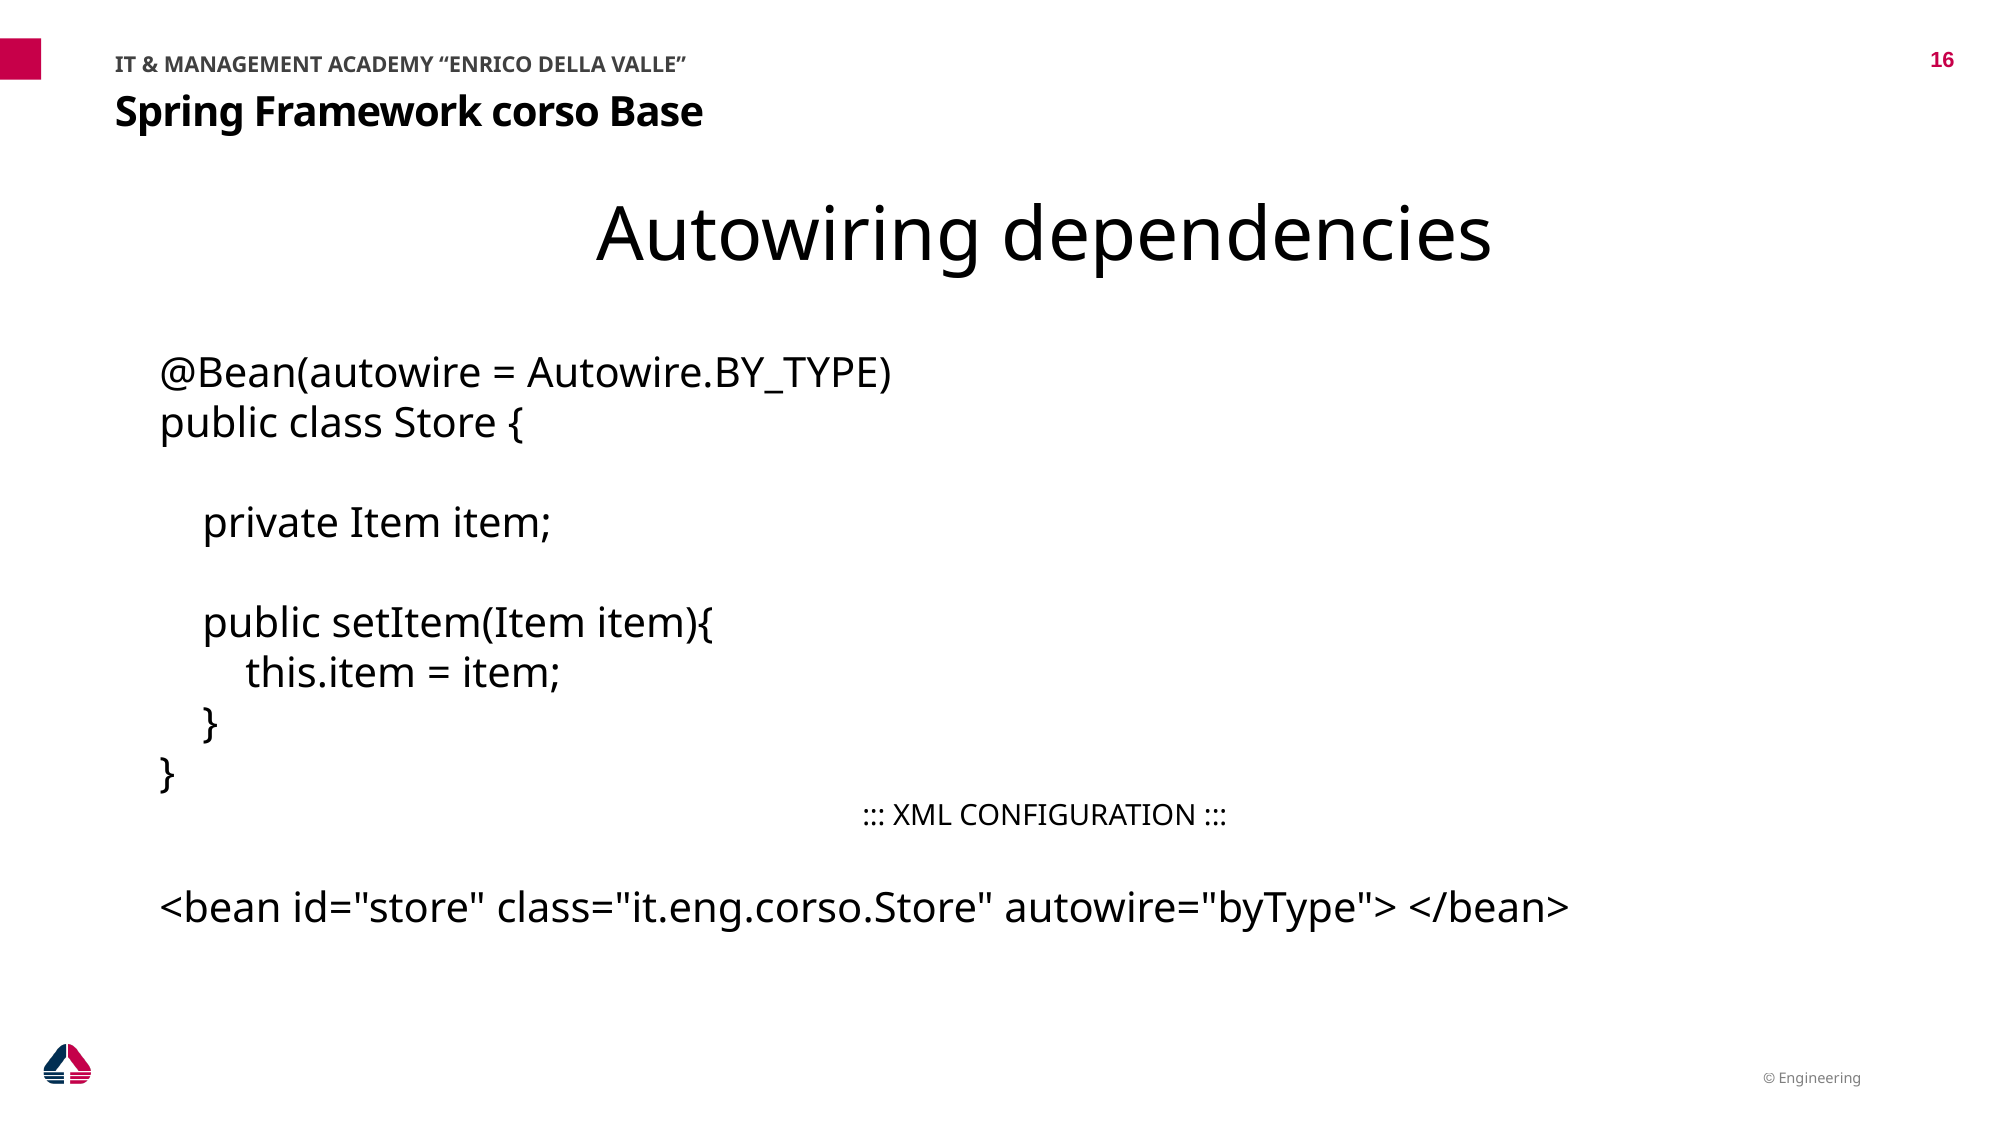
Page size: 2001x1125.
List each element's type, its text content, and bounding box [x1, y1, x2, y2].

text_box Autowiring dependencies @Bean(autowire = Autowire.BY_TYPE) public class Store { private Item item; public setItem(Item item){ this.item = item; } } ::: XML CONFIGURATION ::: <bean id="store" class="it.eng.corso.Store" autowire="byType"> </bean> [159, 84, 1931, 943]
title Spring Framework corso Base [115, 84, 159, 126]
picture [43, 1044, 94, 1084]
list IT & MANAGEMENT ACADEMY “ENRICO DELLA VALLE” [115, 38, 1001, 79]
slide_number 16 [1930, 38, 1990, 79]
text_box [115, 171, 1829, 970]
